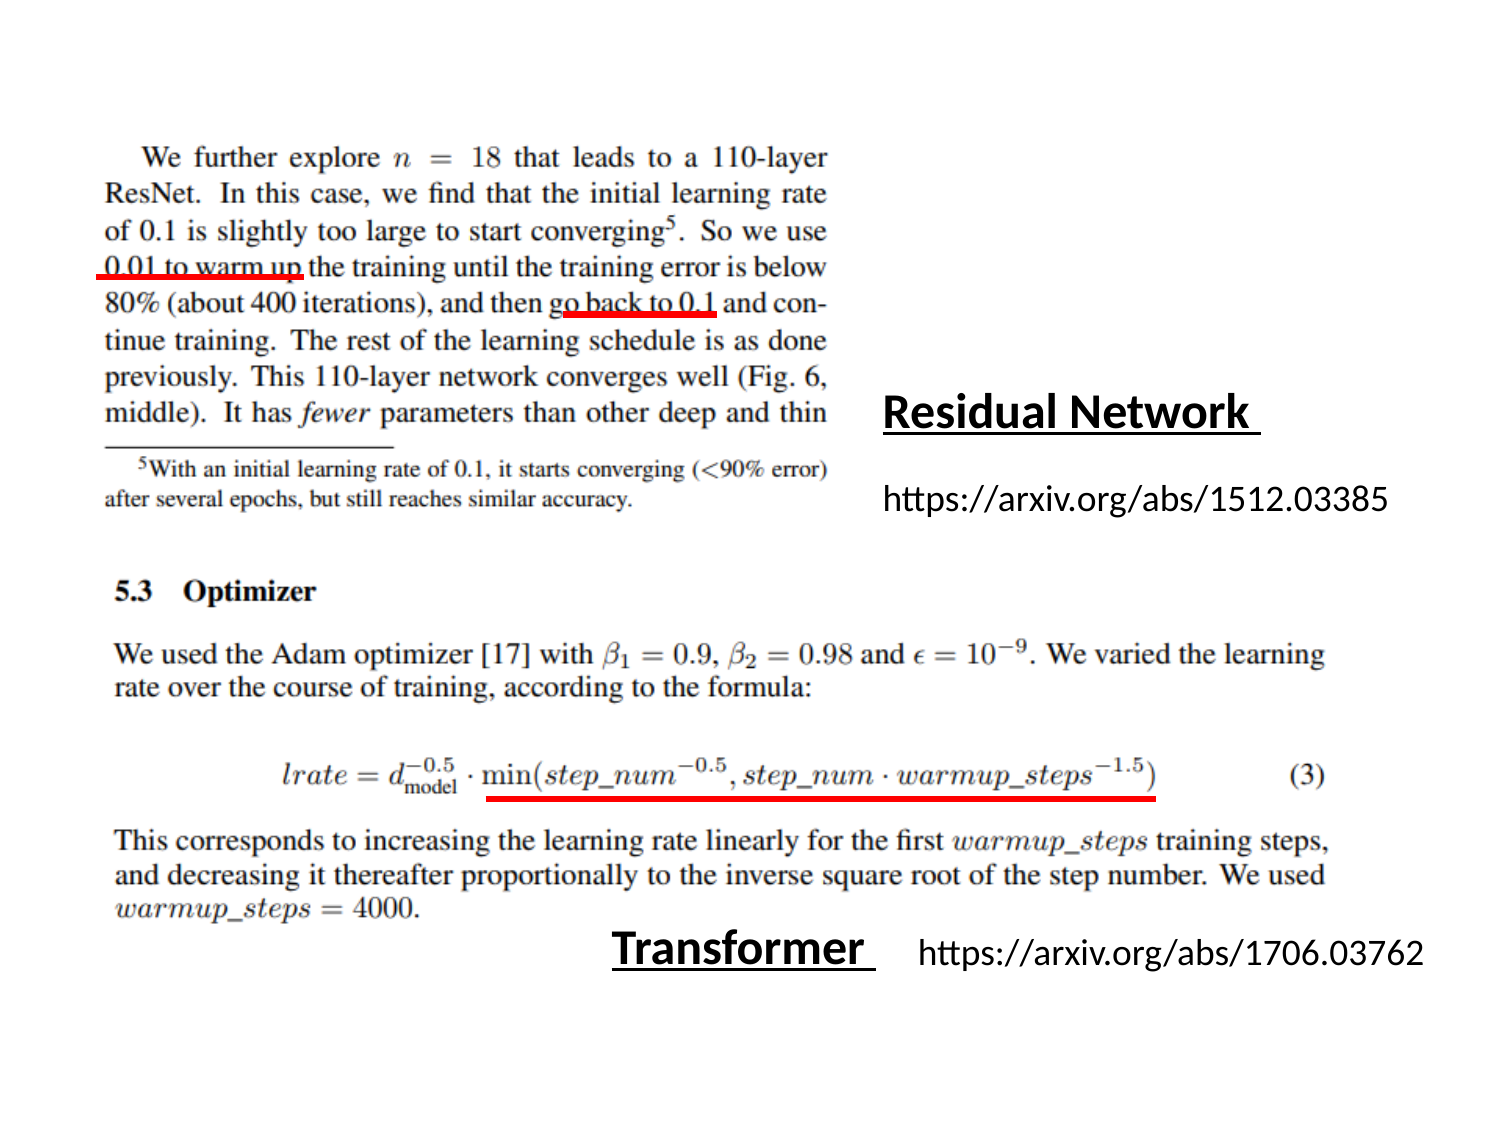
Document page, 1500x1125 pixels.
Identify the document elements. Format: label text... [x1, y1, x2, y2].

text_box Transformer [596, 941, 949, 983]
picture [104, 562, 1357, 941]
text_box https://arxiv.org/abs/1706.03762 [949, 920, 1500, 981]
text_box https://arxiv.org/abs/1512.03385 [867, 466, 1500, 526]
text_box Residual Network [867, 371, 1291, 446]
picture [95, 142, 843, 527]
